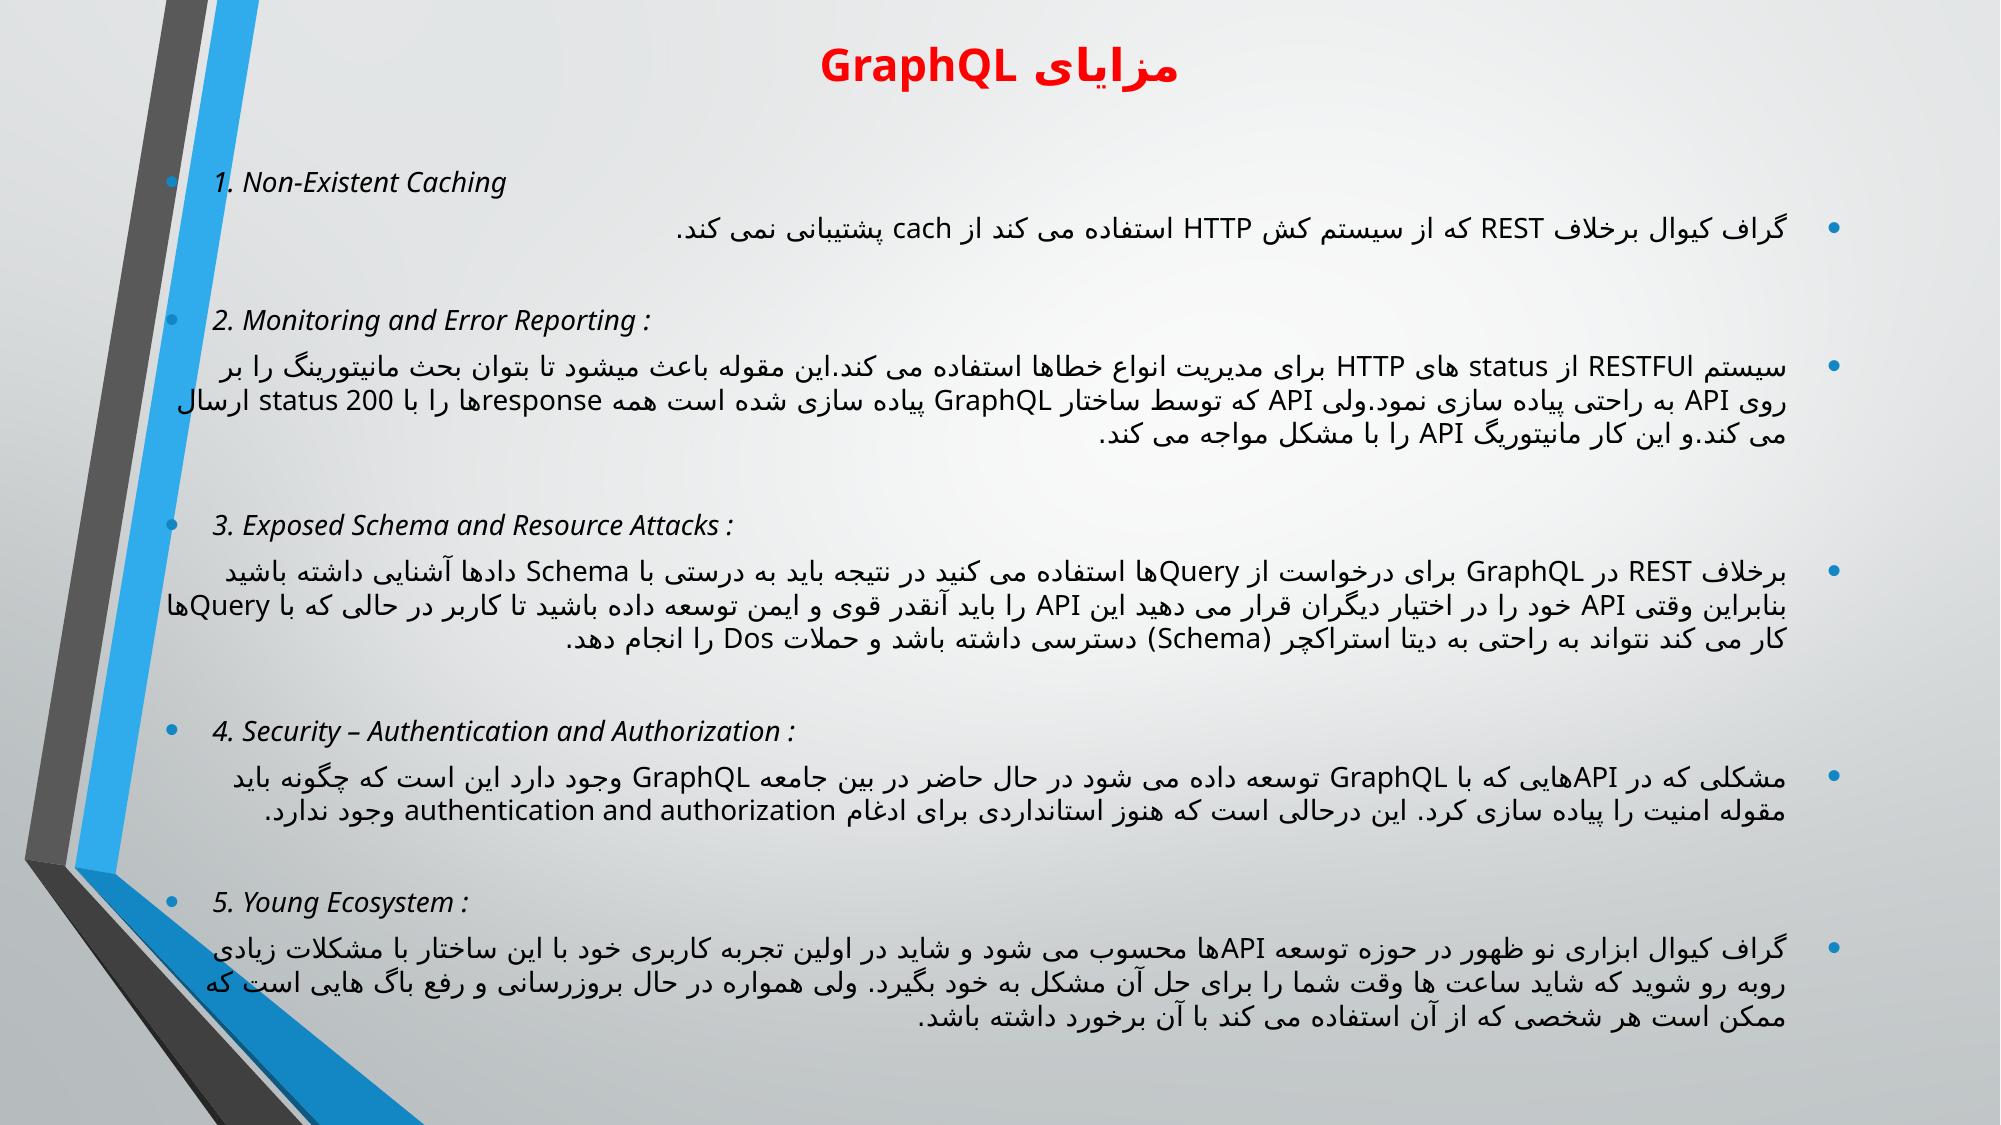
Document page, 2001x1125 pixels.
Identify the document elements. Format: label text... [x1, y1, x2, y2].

title مزایای GraphQL [149, 29, 1850, 99]
list 1. Non-Existent Caching گراف کیوال برخلاف REST که از سیستم کش HTTP استفاده می کند از cach پشتیبانی نمی کند. 2. Monitoring and Error Reporting : سیستم RESTFUl از status های HTTP برای مدیریت انواع خطاها استفاده می کند.این مقوله باعث میشود تا بتوان بحث مانیتورینگ را بر روی API به راحتی پیاده سازی نمود.ولی API که توسط ساختار GraphQL پیاده سازی شده است همه responseها را با status 200 ارسال می کند.و این کار مانیتوریگ API را با مشکل مواجه می کند. 3. Exposed Schema and Resource Attacks : برخلاف REST در GraphQL برای درخواست از Queryها استفاده می کنید در نتیجه باید به درستی با Schema دادها آشنایی داشته باشید بنابراین وقتی API خود را در اختیار دیگران قرار می دهید این API را باید آنقدر قوی و ایمن توسعه داده باشید تا کاربر در حالی که با Queryها کار می کند نتواند به راحتی به دیتا استراکچر (Schema) دسترسی داشته باشد و حملات Dos را انجام دهد. 4. Security – Authentication and Authorization : مشکلی که در APIهایی که با GraphQL توسعه داده می شود در حال حاضر در بین جامعه GraphQL وجود دارد این است که چگونه باید مقوله امنیت را پیاده سازی کرد. این درحالی است که هنوز استانداردی برای ادغام authentication and authorization وجود ندارد. 5. Young Ecosystem : گراف کیوال ابزاری نو ظهور در حوزه توسعه APIها محسوب می شود و شاید در اولین تجربه کاربری خود با این ساختار با مشکلات زیادی روبه رو شوید که شاید ساعت ها وقت شما را برای حل آن مشکل به خود بگیرد. ولی همواره در حال بروزرسانی و رفع باگ هایی است که ممکن است هر شخصی که از آن استفاده می کند با آن برخورد داشته باشد. [149, 156, 1850, 1054]
